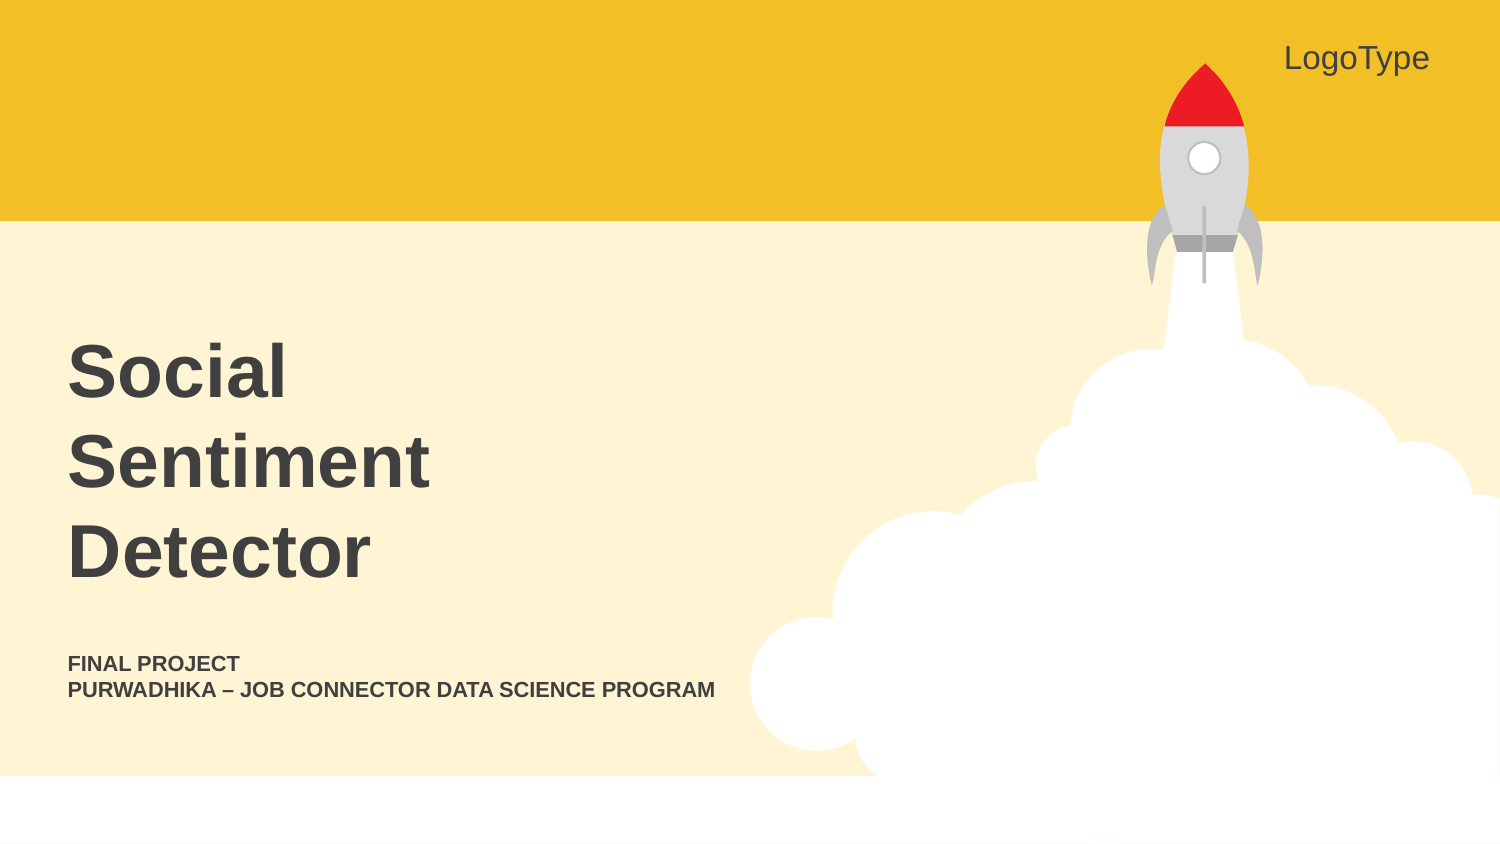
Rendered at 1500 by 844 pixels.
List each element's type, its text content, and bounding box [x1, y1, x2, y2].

list Social Sentiment Detector [53, 280, 680, 634]
list FINAL PROJECT PURWADHIKA – JOB CONNECTOR DATA SCIENCE PROGRAM [53, 634, 750, 718]
text_box LogoType [1238, 28, 1476, 84]
